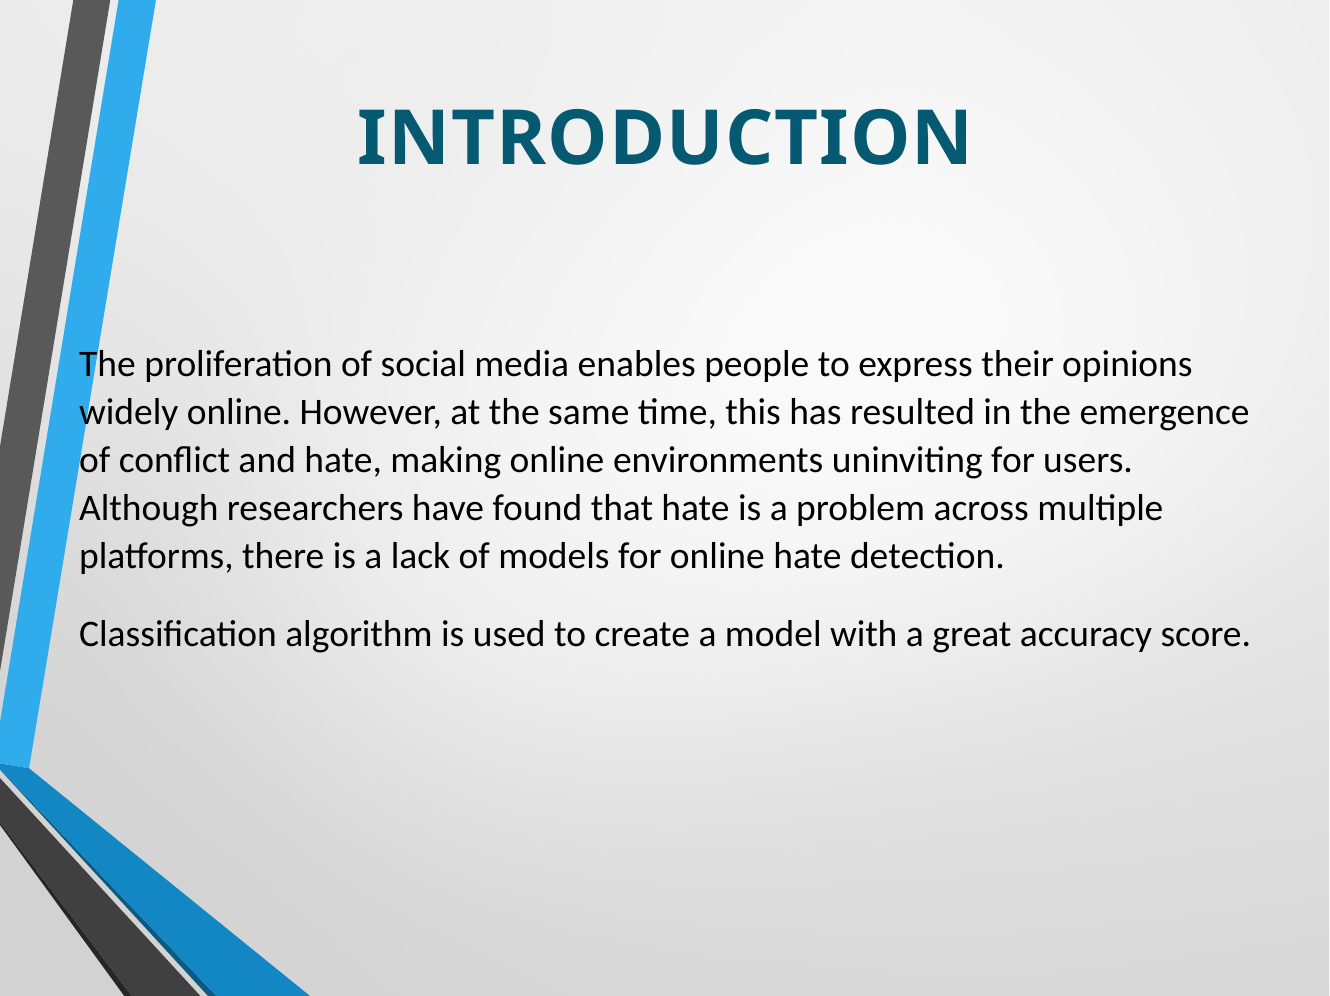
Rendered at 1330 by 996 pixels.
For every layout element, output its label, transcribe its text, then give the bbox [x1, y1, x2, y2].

title INTRODUCTION [215, 35, 1114, 218]
text_box The proliferation of social media enables people to express their opinions widely online. However, at the same time, this has resulted in the emergence of conflict and hate, making online environments uninviting for users. Although researchers have found that hate is a problem across multiple platforms, there is a lack of models for online hate detection. Classification algorithm is used to create a model with a great accuracy score. [79, 273, 1260, 889]
